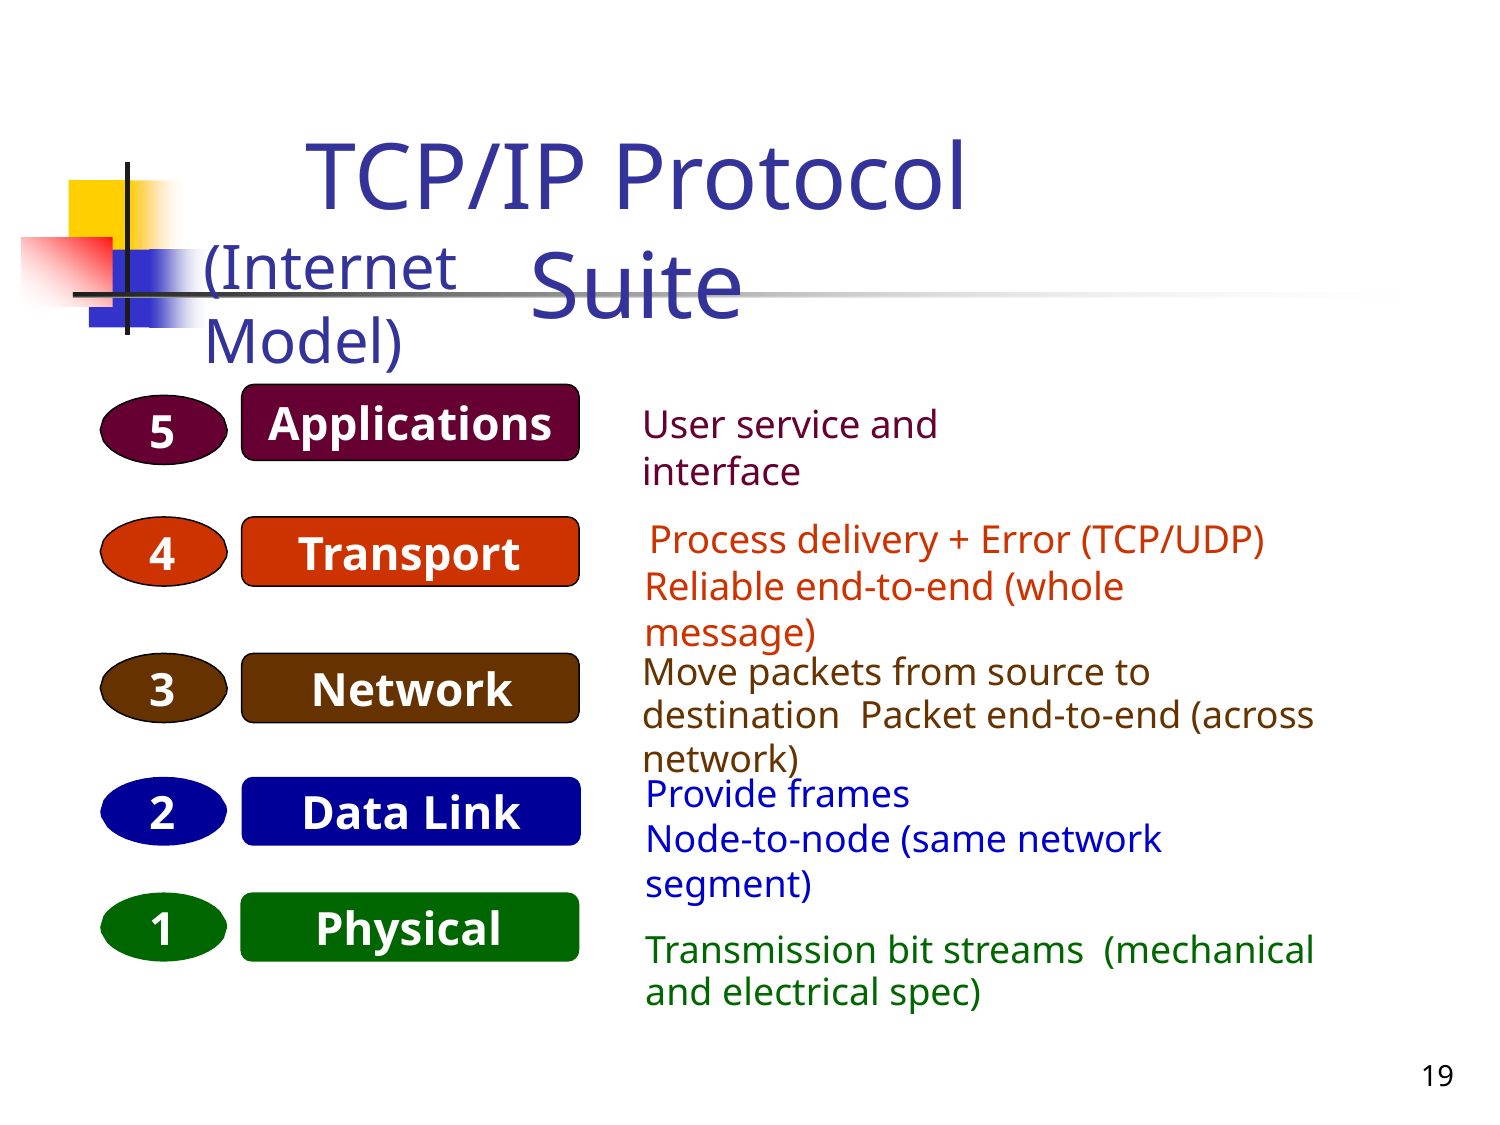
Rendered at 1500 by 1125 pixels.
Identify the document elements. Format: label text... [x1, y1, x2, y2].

text_box Process delivery + Error (TCP/UDP) Reliable end-to-end (whole message) [642, 515, 1281, 655]
slide_number 19 [1386, 1056, 1457, 1091]
text_box [241, 653, 580, 723]
picture [653, 292, 1423, 298]
text_box User service and interface [639, 400, 1085, 493]
text_box (Internet Model) [201, 228, 653, 376]
text_box Data Link [298, 783, 524, 839]
text_box 5 [147, 402, 181, 458]
text_box [241, 384, 580, 461]
text_box Move packets from source to destination Packet end-to-end (across network) [639, 649, 1332, 781]
text_box [241, 776, 581, 846]
text_box 1 [147, 899, 181, 955]
text_box [100, 653, 228, 723]
text_box Applications [266, 395, 556, 451]
text_box Provide frames Node-to-node (same network segment) Transmission bit streams (mechanical and electrical spec) [638, 769, 1319, 1013]
text_box [100, 395, 228, 465]
text_box [100, 516, 228, 587]
text_box [100, 776, 228, 846]
text_box 3 [147, 660, 181, 716]
text_box [240, 892, 580, 962]
text_box [241, 516, 580, 587]
text_box 2 [147, 783, 181, 839]
text_box Network [308, 660, 513, 716]
title TCP/IP Protocol Suite [201, 117, 1072, 228]
picture [20, 180, 201, 328]
text_box Physical [312, 899, 507, 955]
text_box 4 [147, 524, 181, 580]
text_box [100, 892, 228, 962]
text_box Transport [295, 524, 527, 580]
